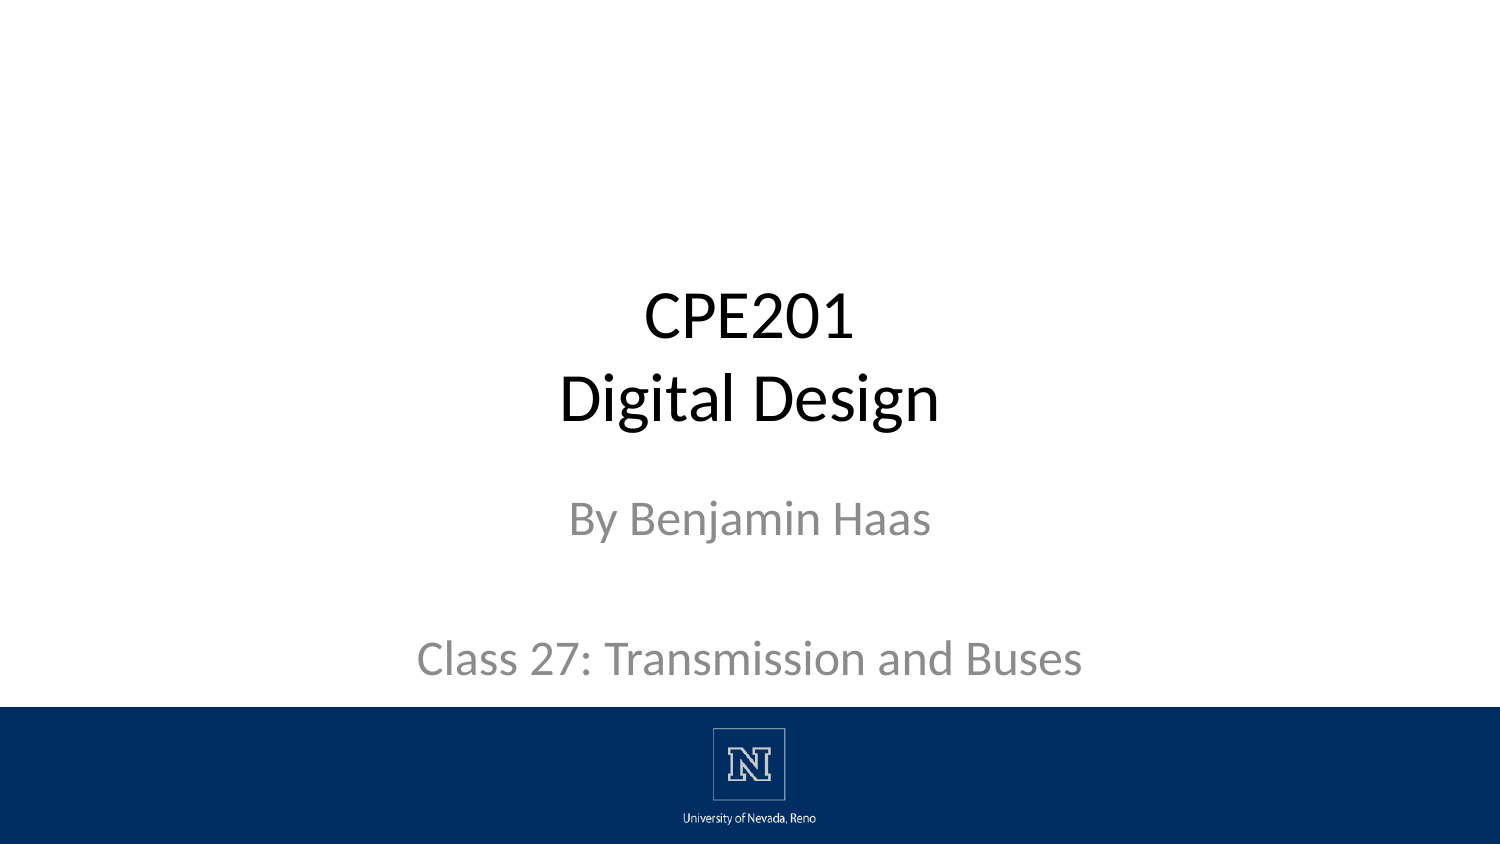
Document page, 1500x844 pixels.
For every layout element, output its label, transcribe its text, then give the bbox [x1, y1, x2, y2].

subtitle By Benjamin Haas Class 27: Transmission and Buses [225, 478, 1275, 694]
title CPE201 Digital Design [112, 262, 1388, 443]
picture [0, 707, 1500, 844]
